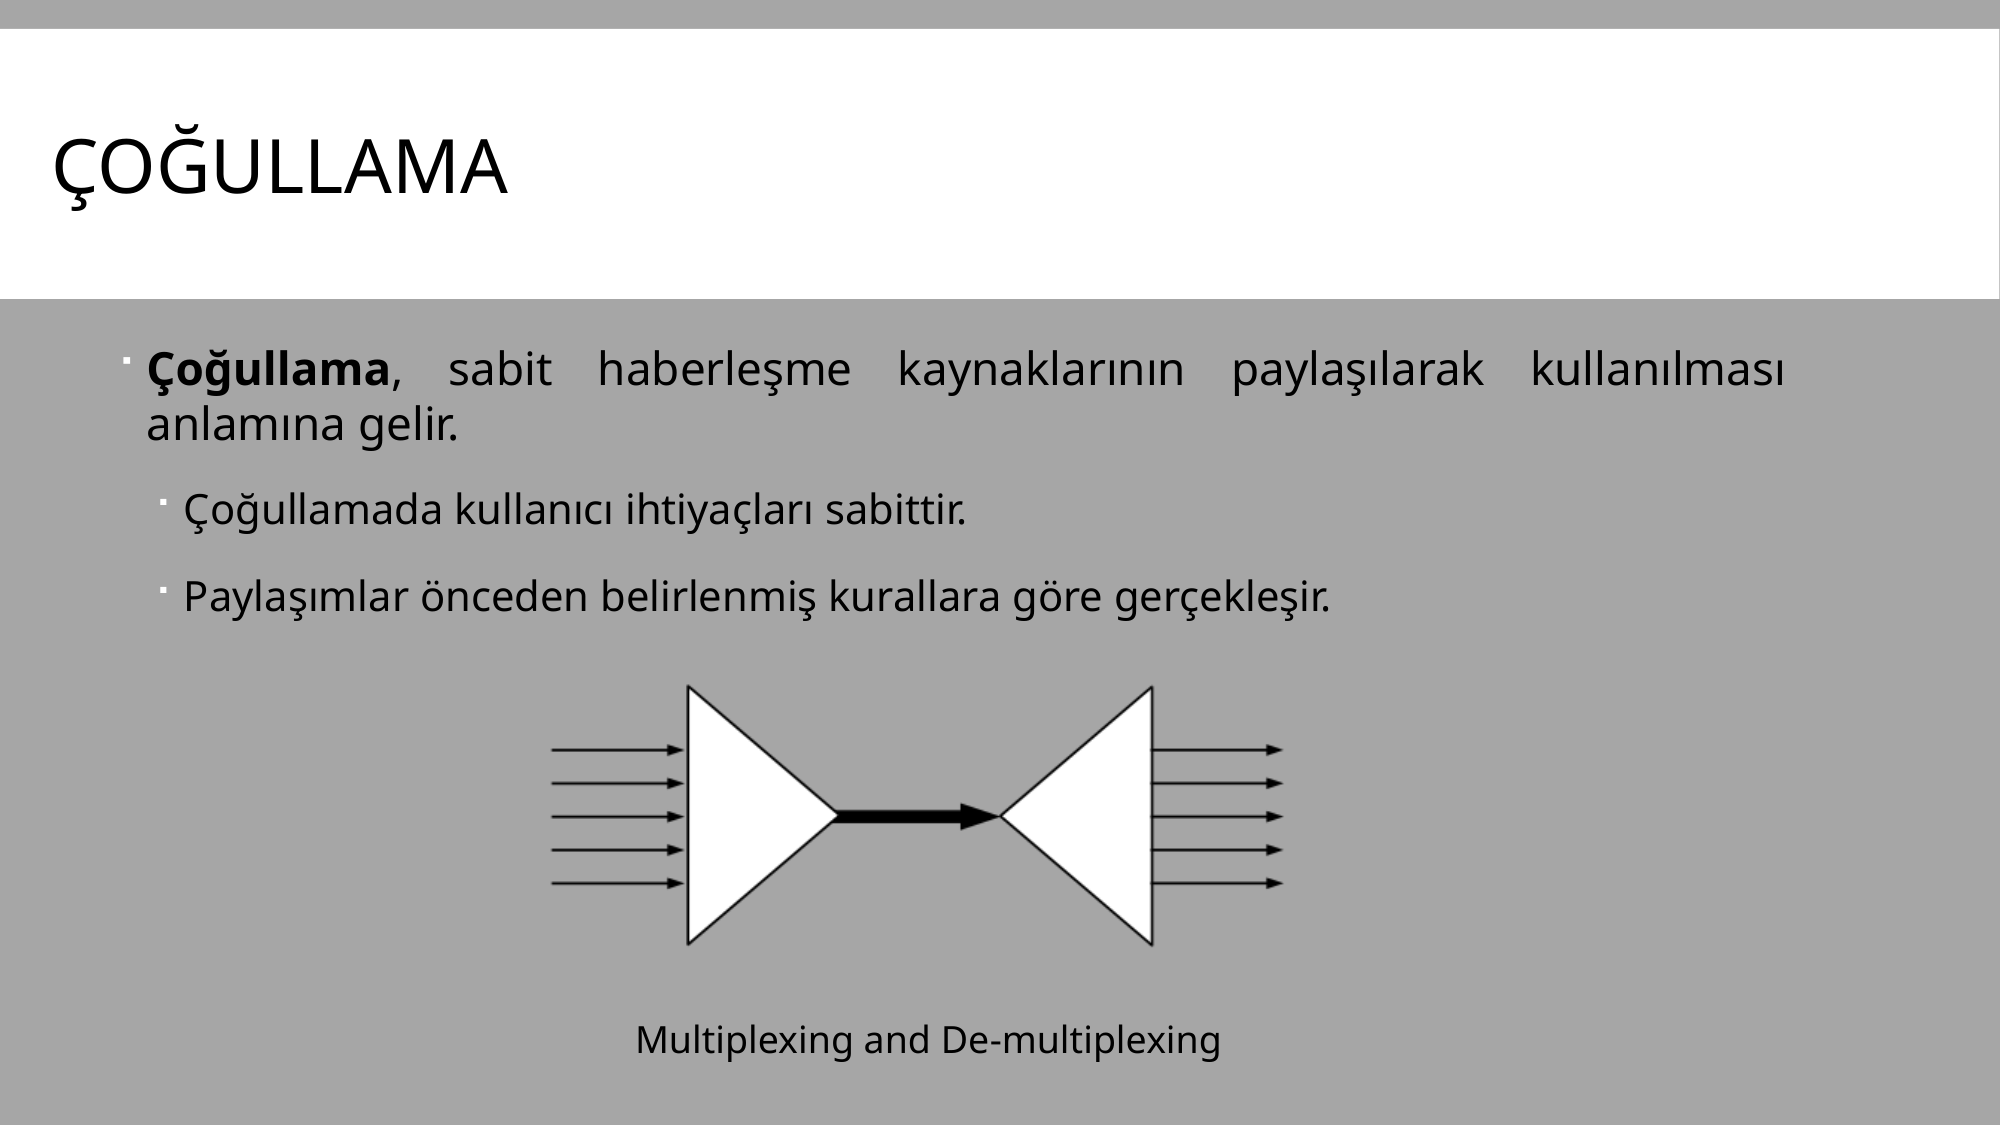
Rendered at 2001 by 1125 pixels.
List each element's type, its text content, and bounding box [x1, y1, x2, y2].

list Çoğullama, sabit haberleşme kaynaklarının paylaşılarak kullanılması anlamına gelir. Çoğullamada kullanıcı ihtiyaçları sabittir. Paylaşımlar önceden belirlenmiş kurallara göre gerçekleşir. [101, 331, 1803, 593]
title Çoğullama [36, 46, 1803, 295]
picture [538, 549, 1302, 1089]
